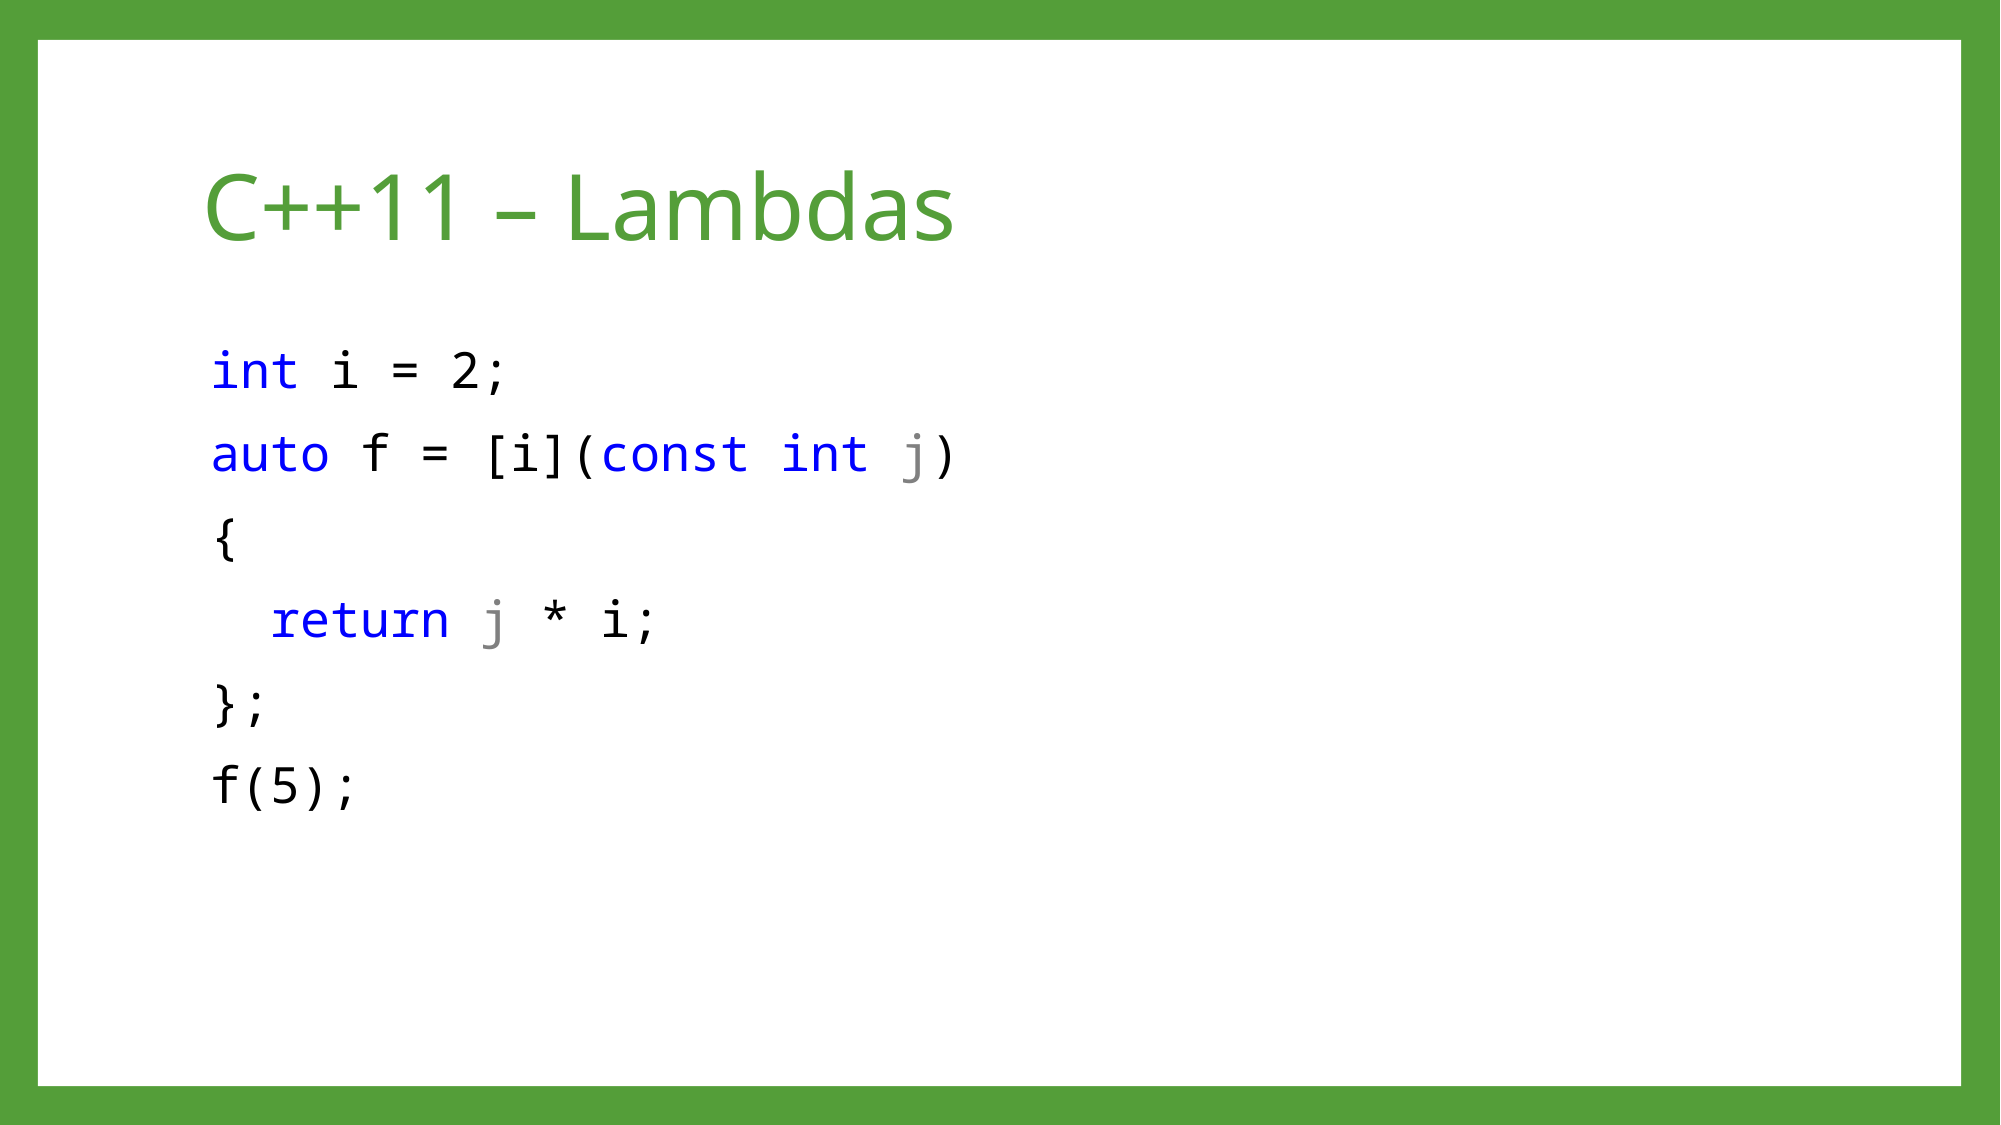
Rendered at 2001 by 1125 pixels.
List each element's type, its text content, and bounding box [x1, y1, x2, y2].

title C++11 – Lambdas [187, 99, 1808, 323]
list int i = 2; auto f = [i](const int j) { return j * i; }; f(5); [187, 337, 1808, 1000]
